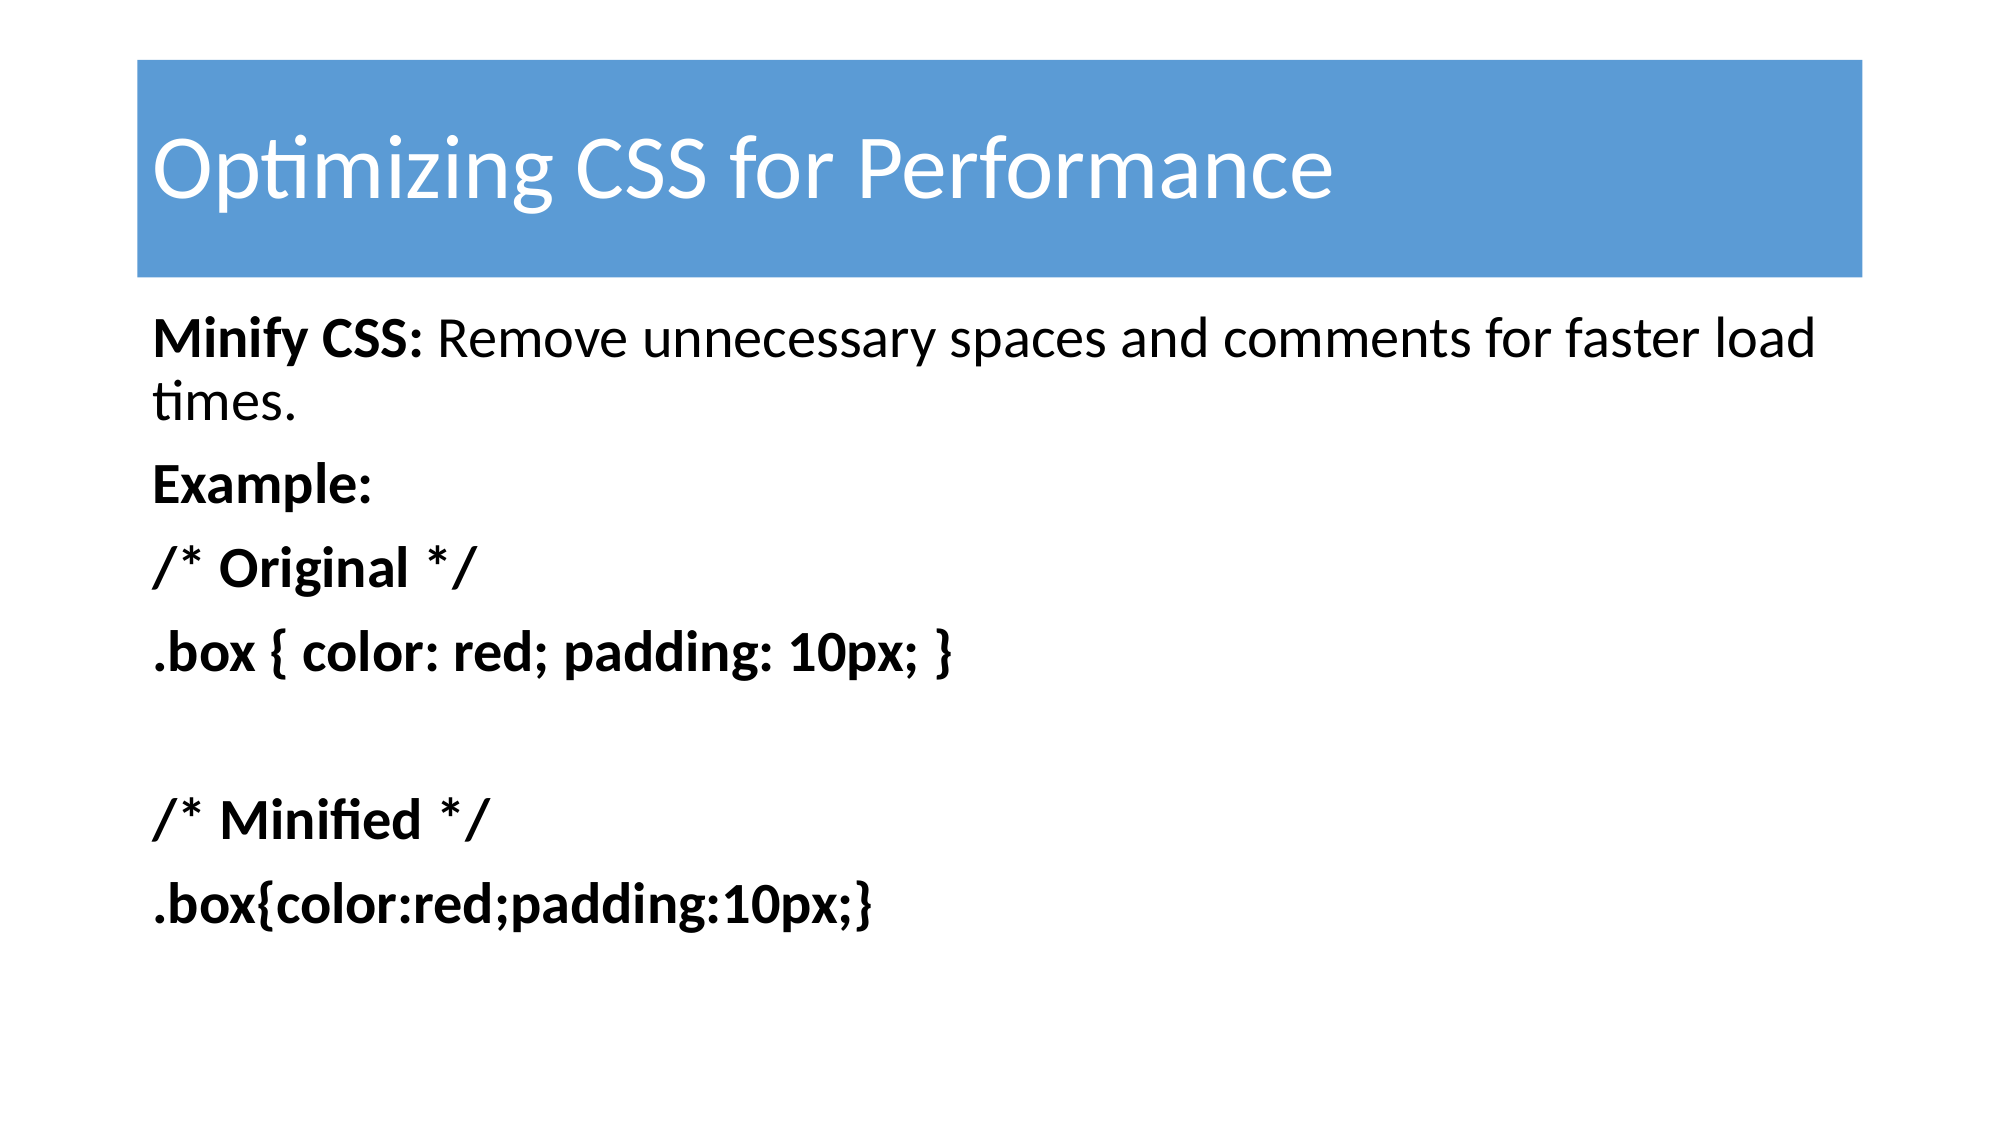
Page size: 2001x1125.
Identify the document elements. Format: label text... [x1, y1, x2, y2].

list Minify CSS: Remove unnecessary spaces and comments for faster load times. Example: /* Original */ .box { color: red; padding: 10px; } /* Minified */ .box{color:red;padding:10px;} [137, 299, 1863, 1014]
title Optimizing CSS for Performance [137, 59, 1863, 278]
